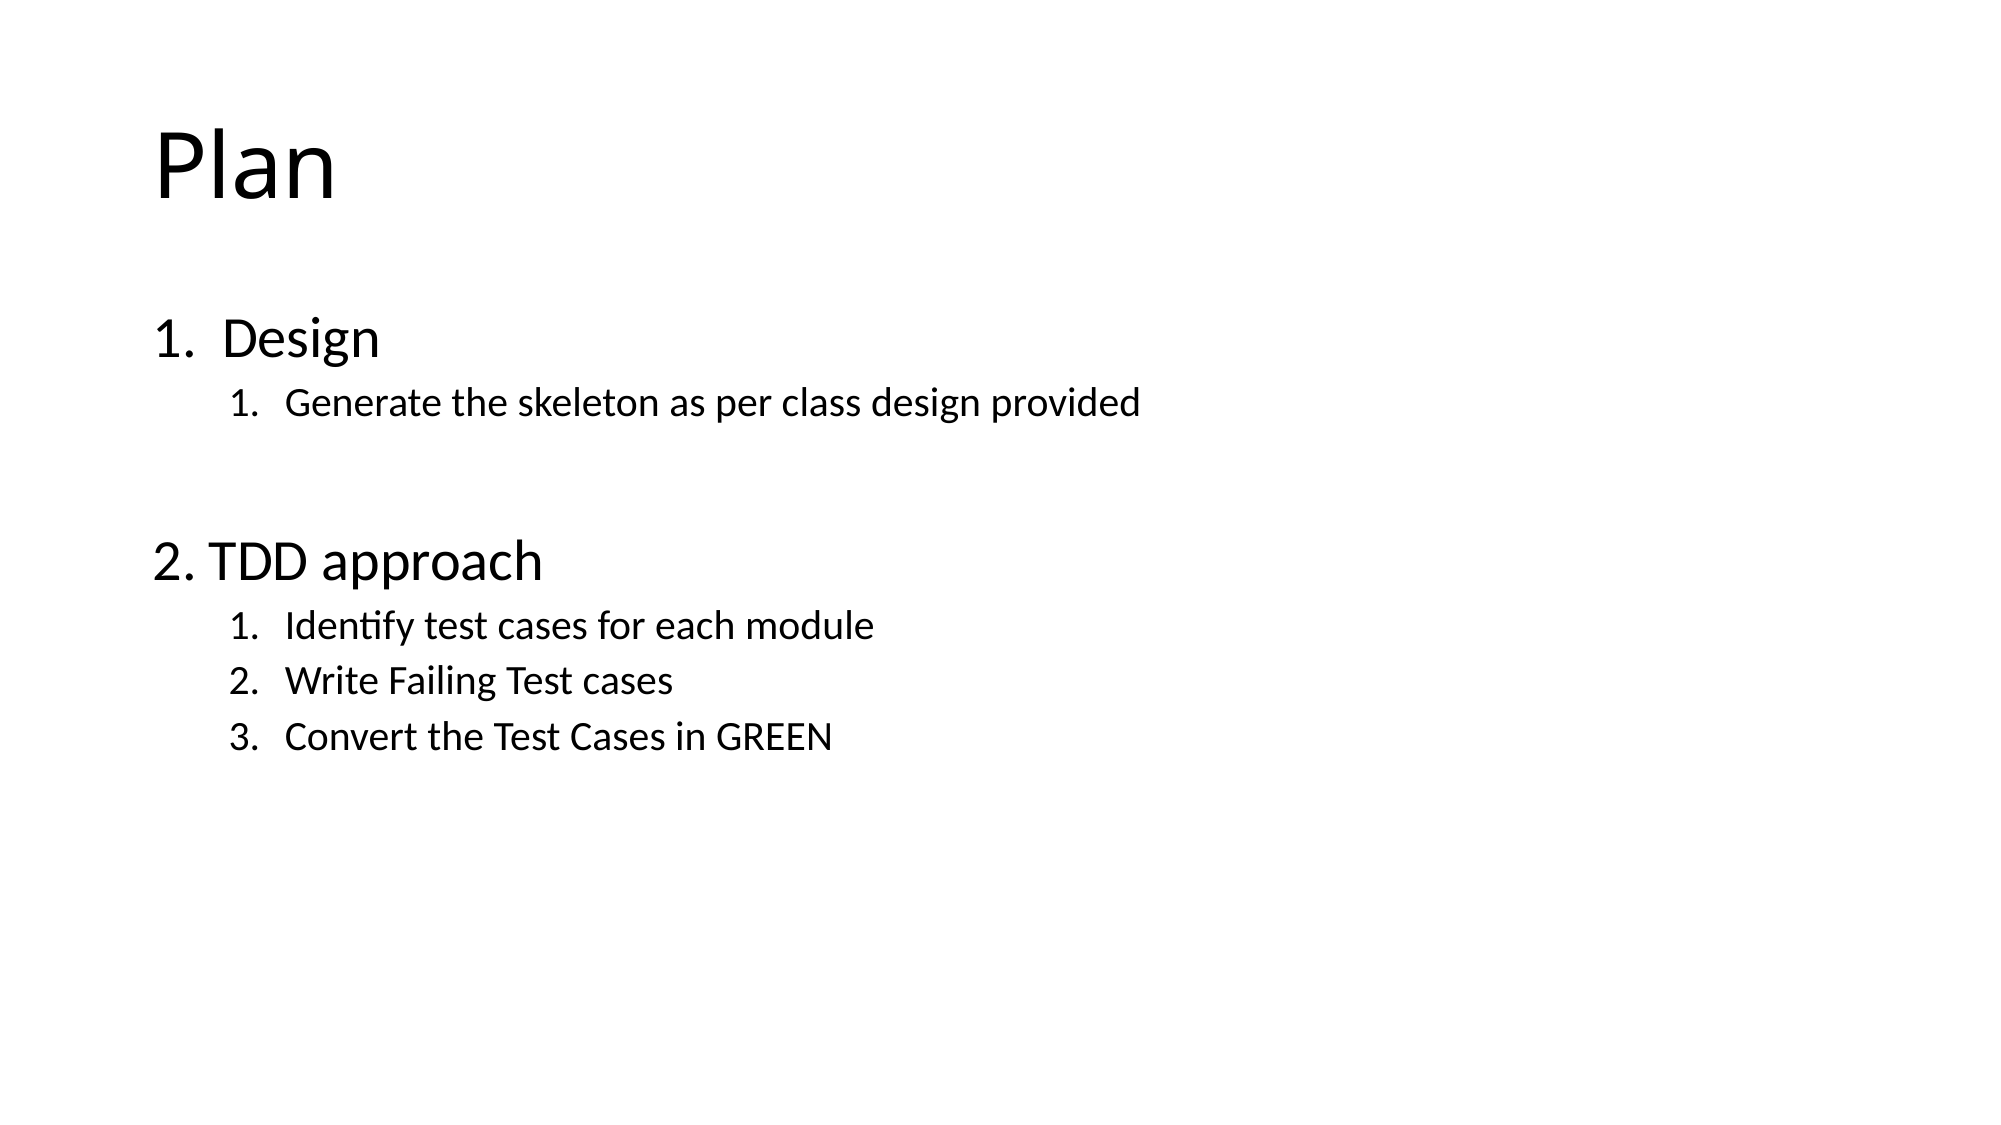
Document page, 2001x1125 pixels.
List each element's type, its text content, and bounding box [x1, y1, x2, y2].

list Design Generate the skeleton as per class design provided TDD approach Identify test cases for each module Write Failing Test cases Convert the Test Cases in GREEN [137, 299, 1863, 1014]
title Plan [137, 59, 1863, 278]
